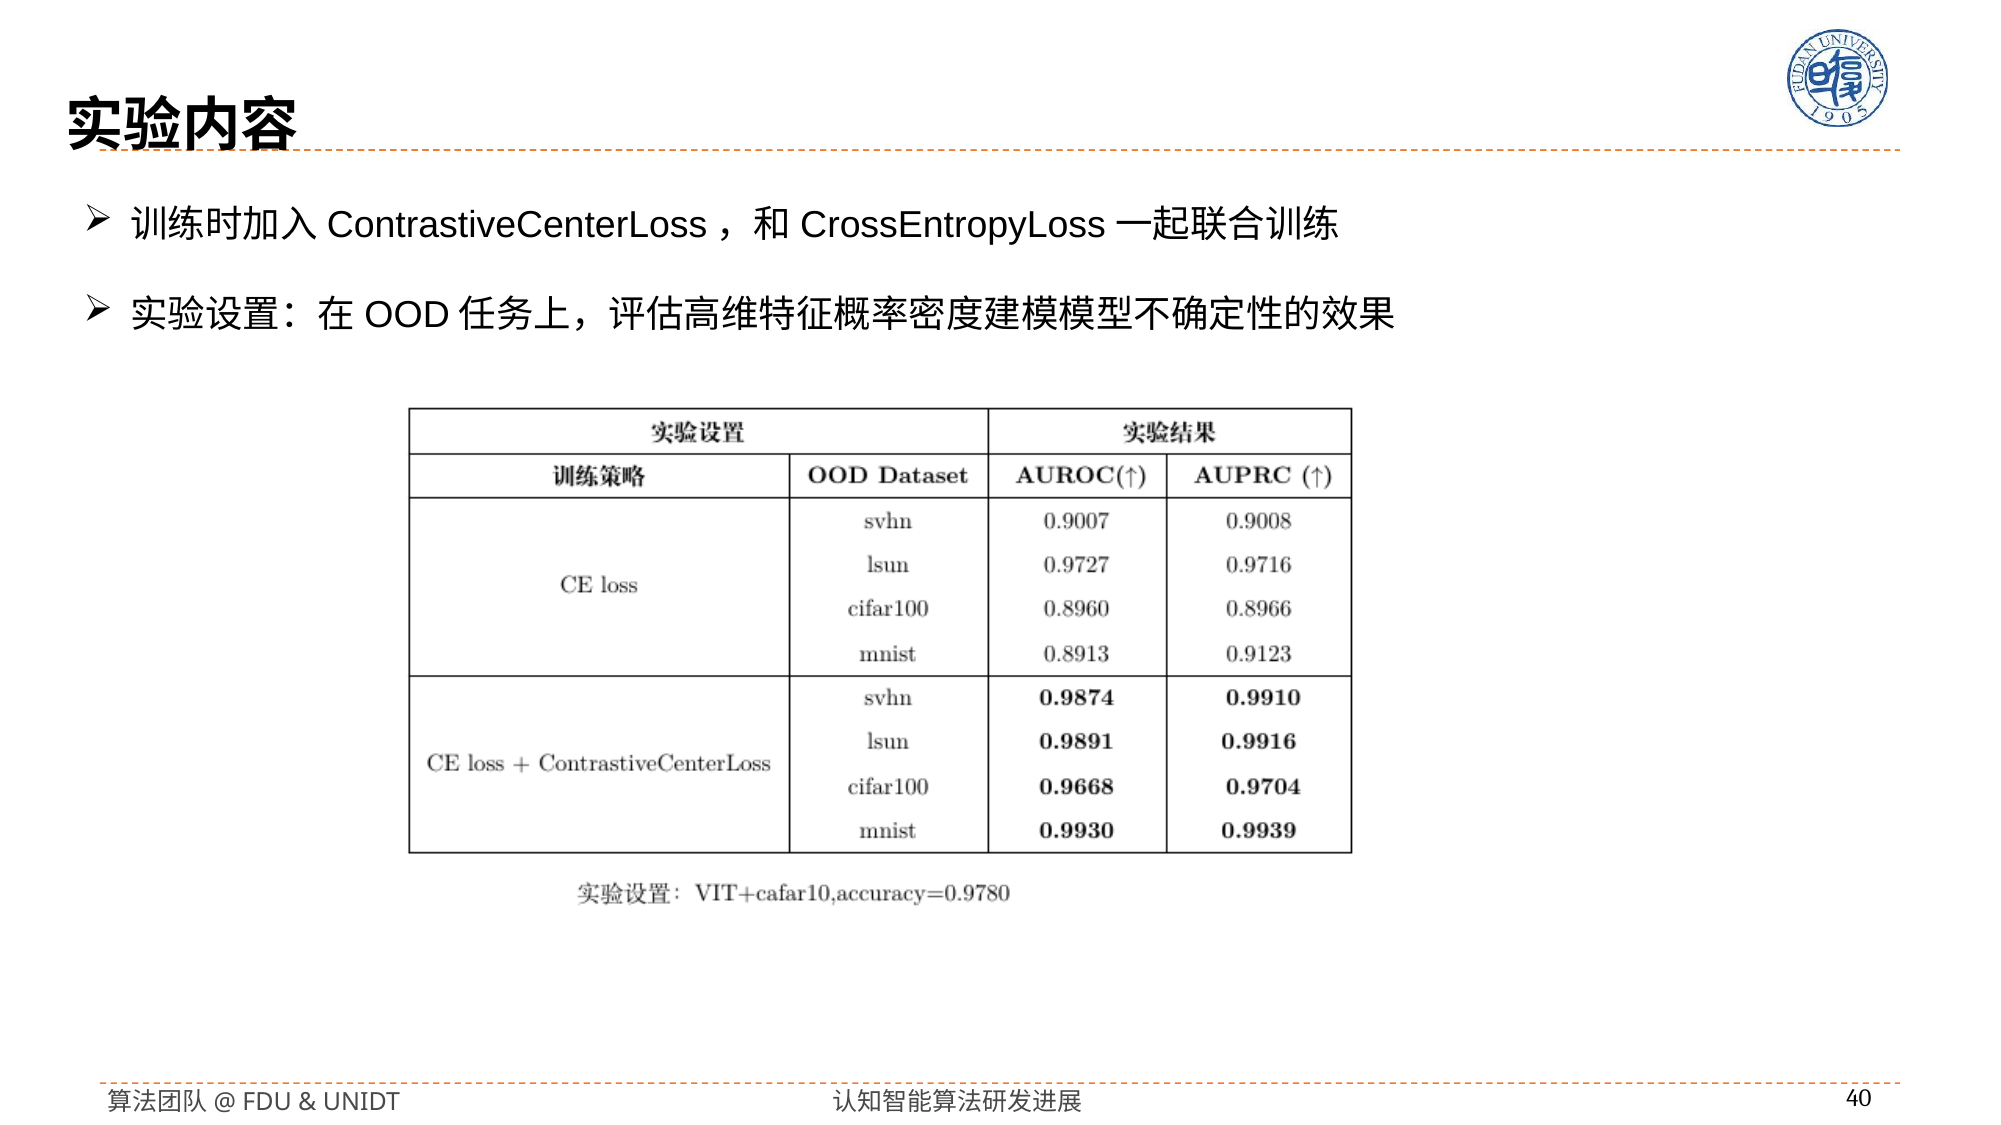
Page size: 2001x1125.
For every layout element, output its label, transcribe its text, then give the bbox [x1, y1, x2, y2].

text_box 训练时加入ContrastiveCenterLoss，和CrossEntropyLoss一起联合训练 实验设置：在OOD任务上，评估高维特征概率密度建模模型不确定性的效果 [68, 192, 1807, 343]
text_box 实验内容 [50, 79, 314, 165]
picture [1787, 29, 1888, 127]
picture [390, 380, 1412, 933]
